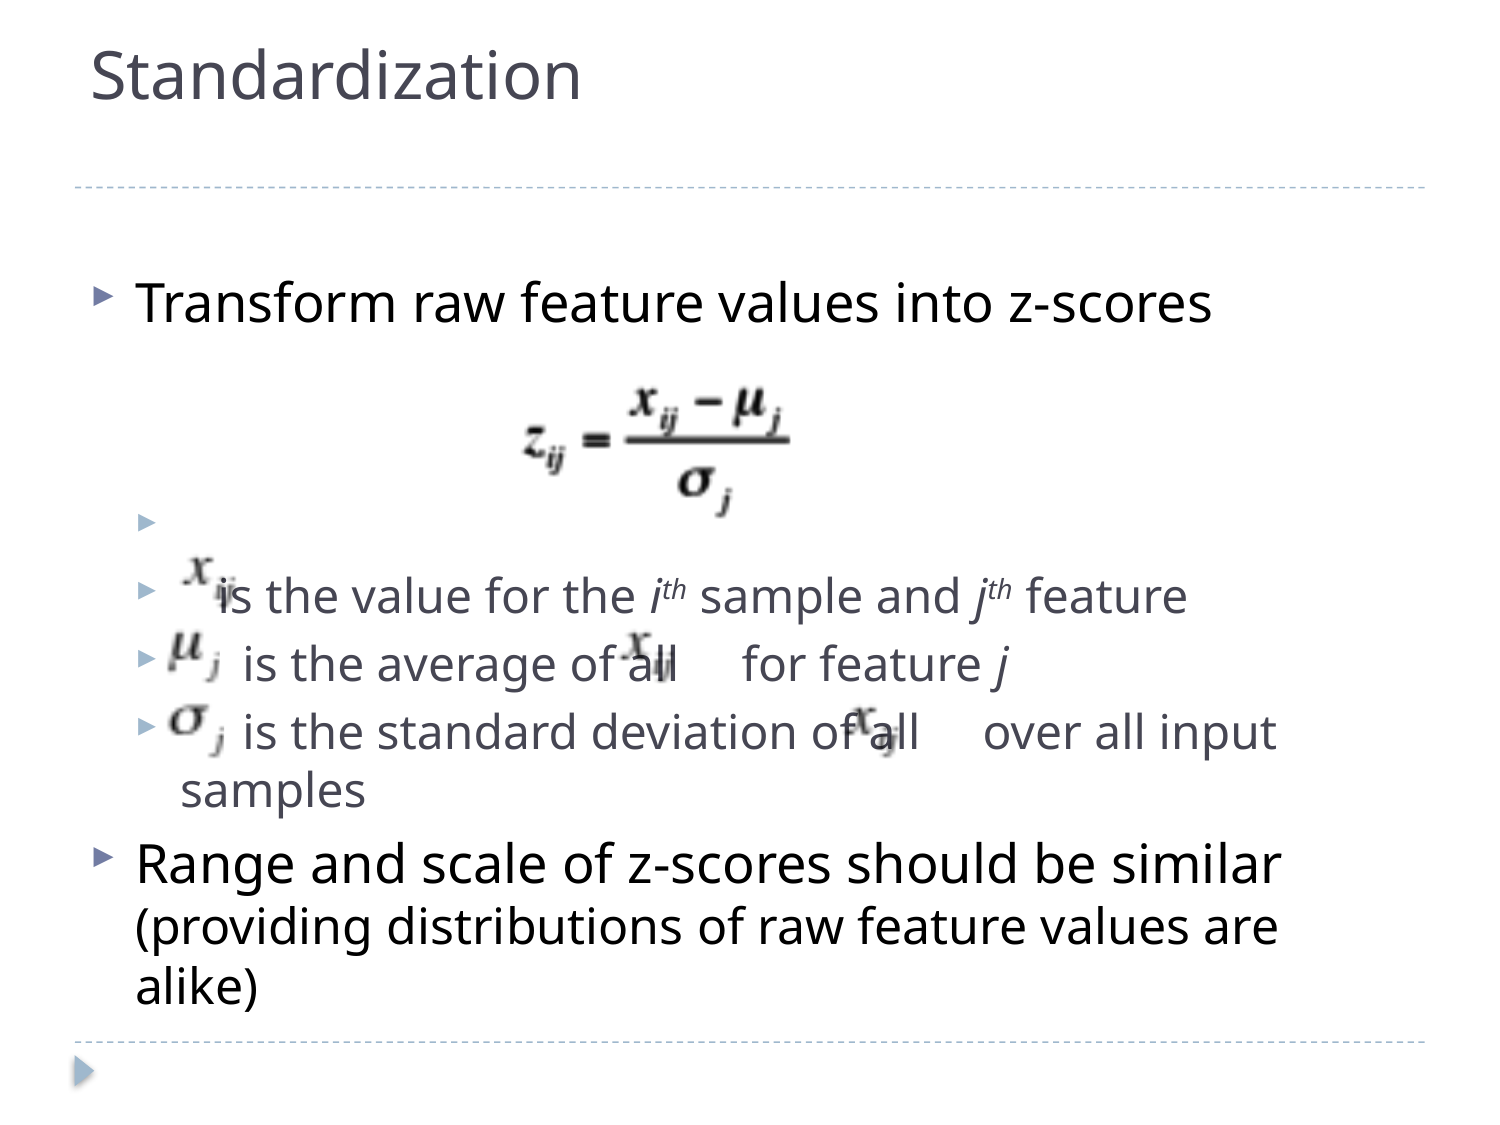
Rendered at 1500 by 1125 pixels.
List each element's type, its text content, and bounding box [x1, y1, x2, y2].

title Standardization [75, 24, 1425, 188]
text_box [162, 687, 225, 759]
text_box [174, 537, 237, 609]
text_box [612, 612, 675, 684]
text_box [162, 612, 220, 684]
list Transform raw feature values into z-scores is the value for the ith sample and jth feature is the average of all for feature j is the standard deviation of all over all input samples Range and scale of z-scores should be similar (providing distributions of raw feature values are alike) [75, 260, 1425, 1003]
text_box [837, 687, 900, 759]
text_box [516, 368, 791, 519]
